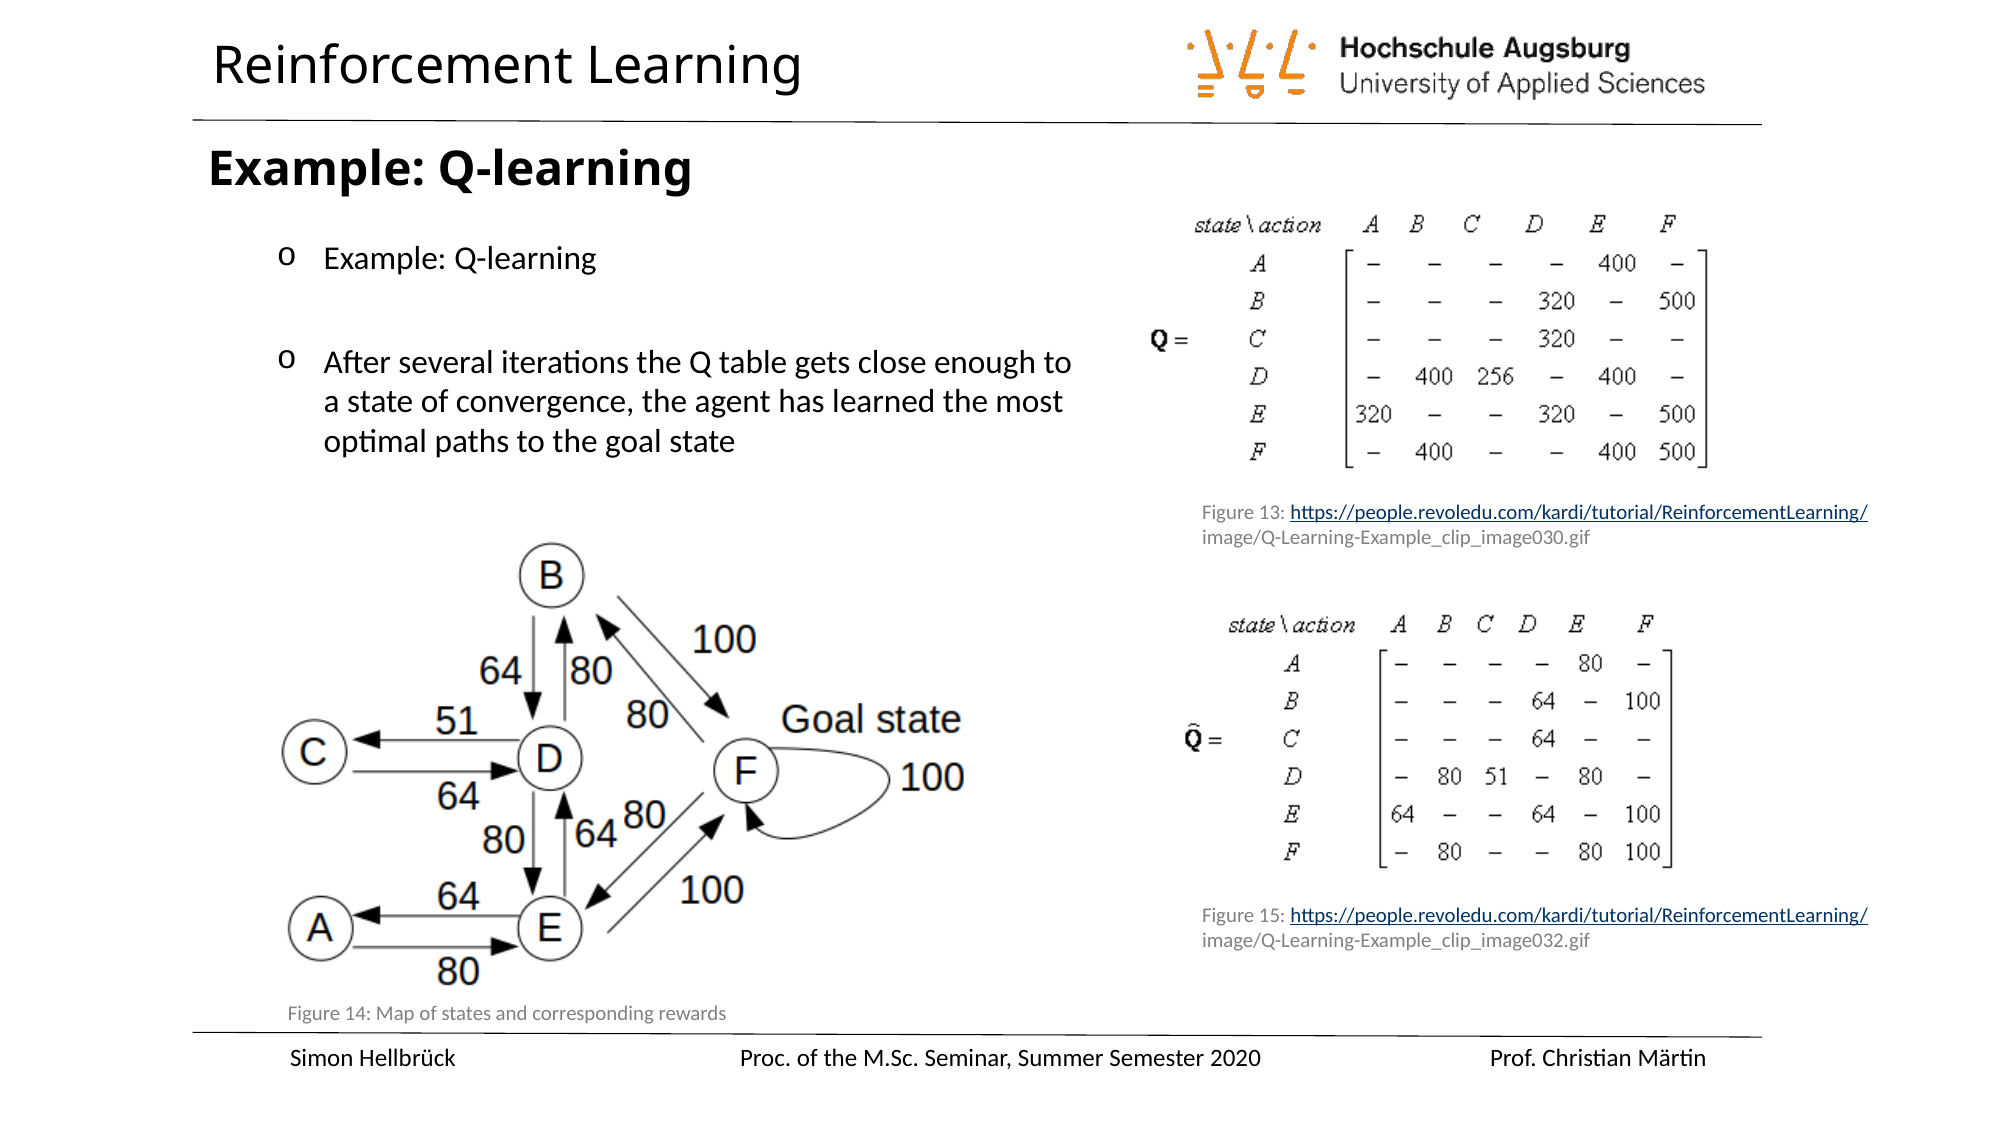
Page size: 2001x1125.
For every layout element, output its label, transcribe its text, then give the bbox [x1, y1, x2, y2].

text_box Figure 13: https://people.revoledu.com/kardi/tutorial/ReinforcementLearning/ image/Q-Learning-Example_clip_image030.gif [1187, 491, 2000, 557]
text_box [192, 119, 1166, 125]
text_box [192, 1032, 1763, 1037]
text_box After several iterations the Q table gets close enough to a state of convergence, the agent has learned the most optimal paths to the goal state [262, 332, 1103, 467]
picture [1181, 609, 1677, 873]
picture [257, 528, 978, 990]
picture [1166, 0, 1810, 180]
picture [1147, 209, 1712, 473]
title Reinforcement Learning [192, 25, 825, 102]
subtitle Simon Hellbrück Proc. of the M.Sc. Seminar, Summer Semester 2020 Prof. Christian Märtin [156, 1037, 1841, 1112]
text_box Example: Q-learning [192, 126, 1784, 203]
text_box Figure 15: https://people.revoledu.com/kardi/tutorial/ReinforcementLearning/ image/Q-Learning-Example_clip_image032.gif [1187, 894, 2000, 960]
text_box Figure 14: Map of states and corresponding rewards [273, 992, 1103, 1032]
text_box Example: Q-learning [262, 229, 1147, 284]
